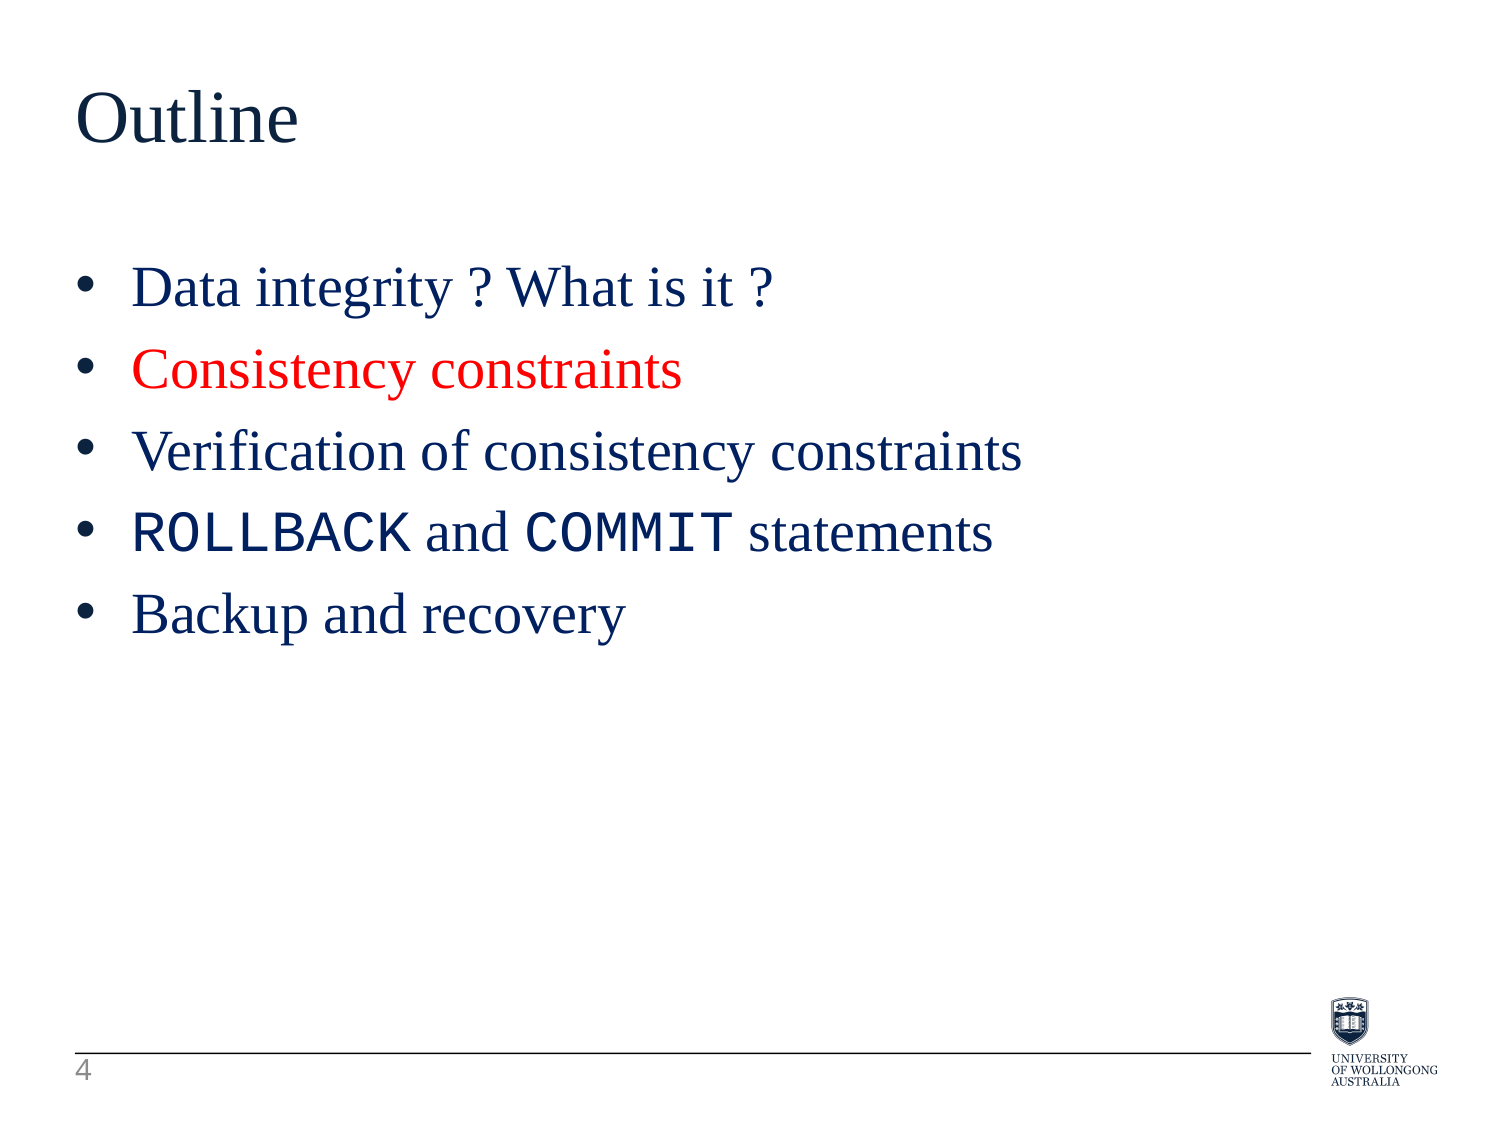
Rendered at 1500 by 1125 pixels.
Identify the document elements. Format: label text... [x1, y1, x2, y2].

text_box 4 [74, 1059, 135, 1091]
text_box Data integrity ? What is it ? Consistency constraints Verification of consistency constraints ROLLBACK and COMMIT statements Backup and recovery [74, 248, 1367, 768]
text_box Outline [74, 67, 1269, 206]
